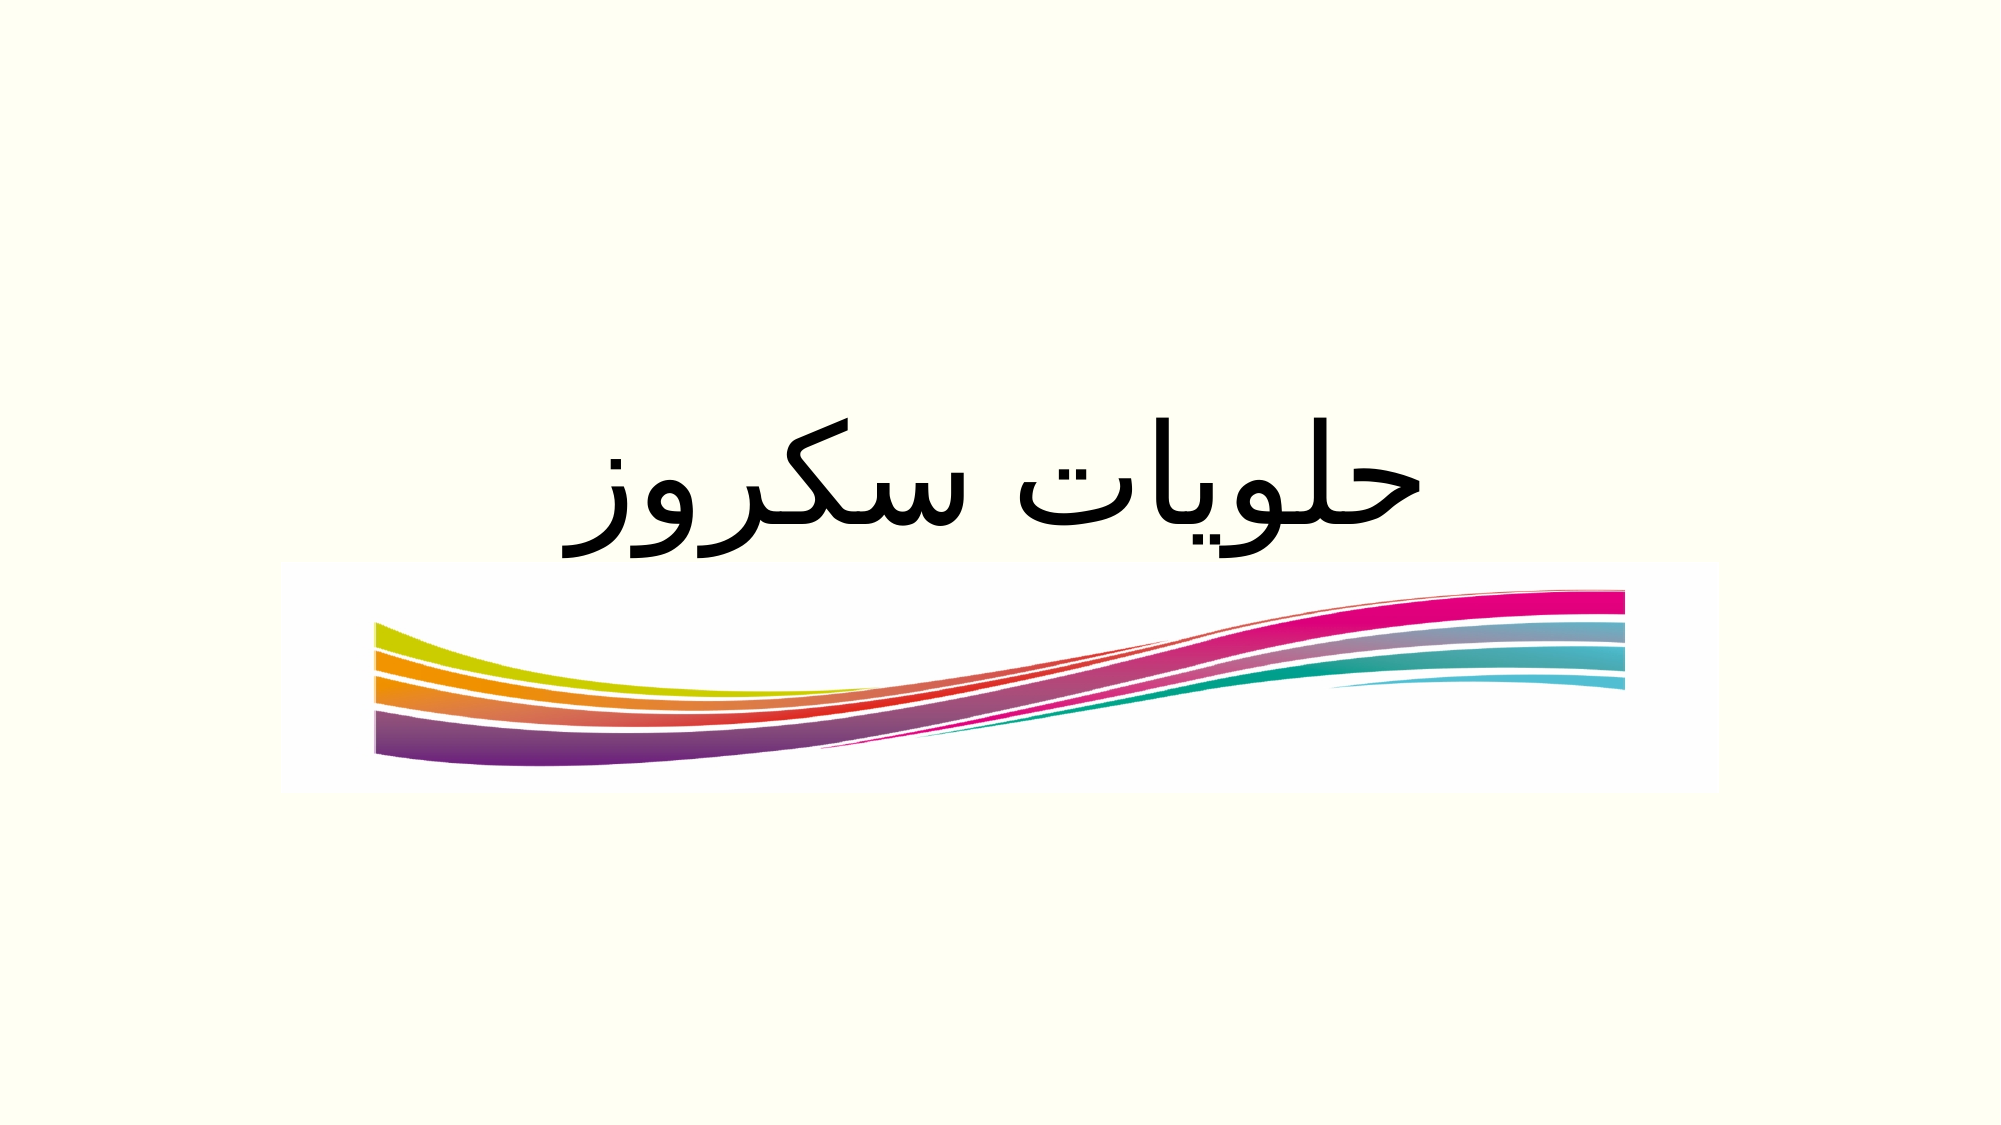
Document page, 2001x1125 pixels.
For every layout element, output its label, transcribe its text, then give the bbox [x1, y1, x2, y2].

title حلويات سكروز [525, 332, 1475, 562]
picture [281, 562, 1719, 793]
